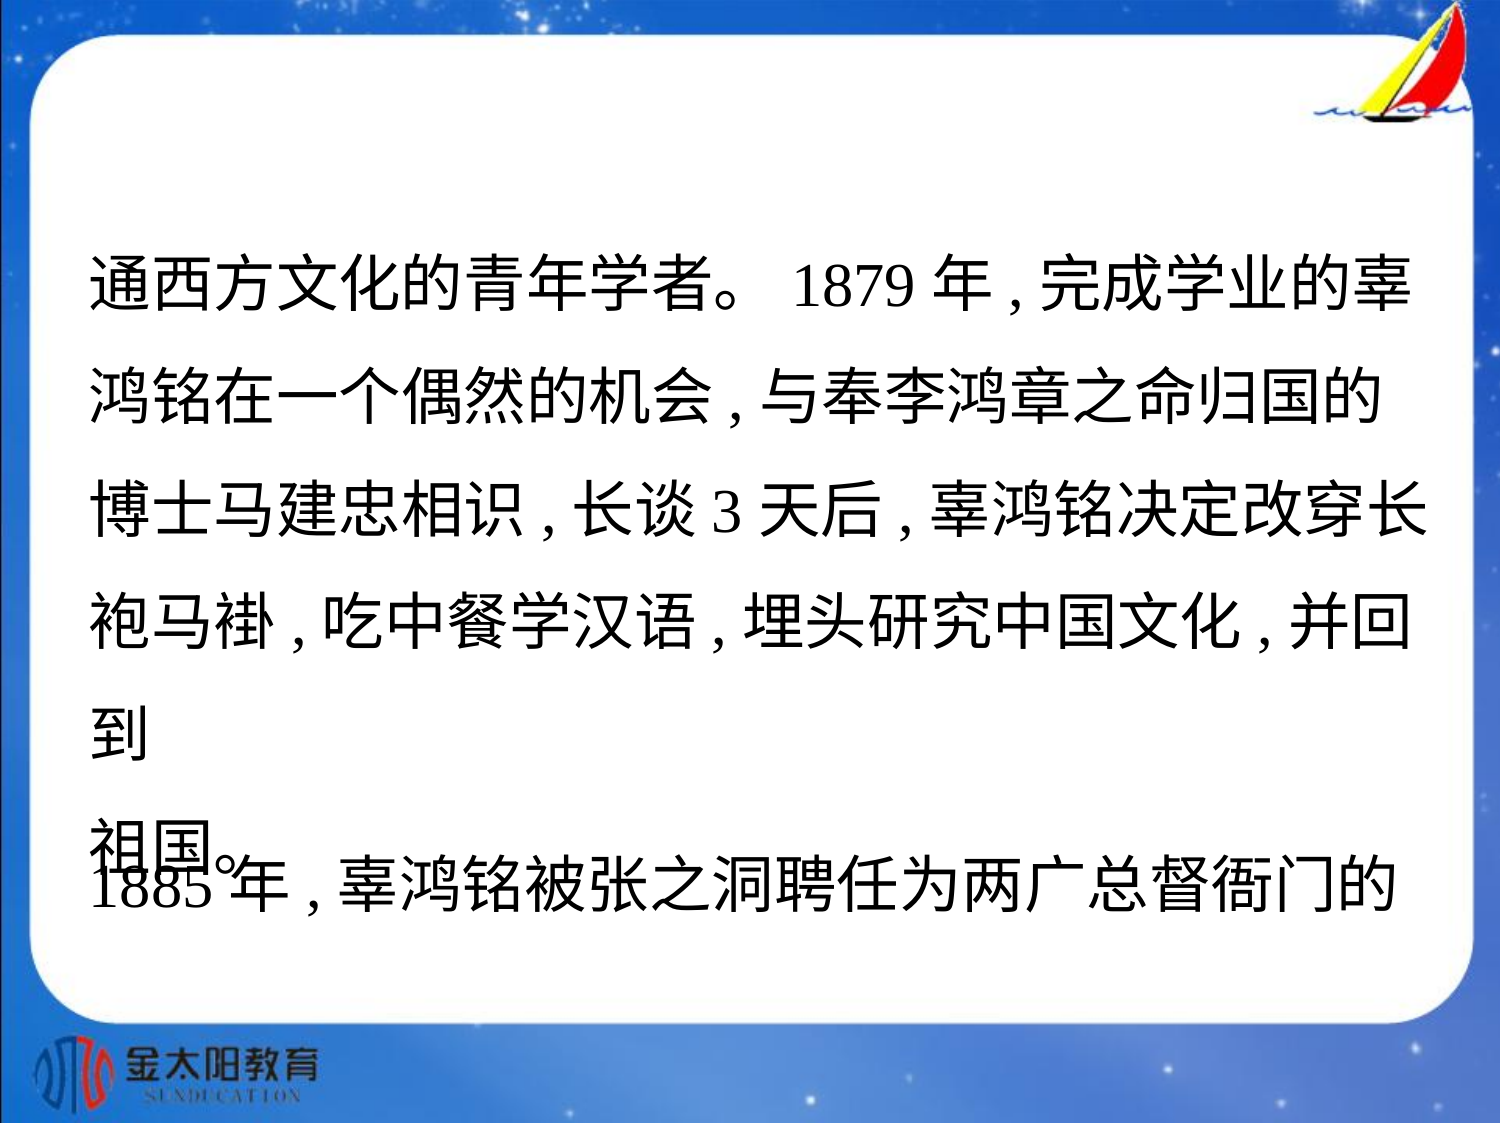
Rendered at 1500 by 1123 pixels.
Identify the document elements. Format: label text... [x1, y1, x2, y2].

picture [0, 0, 1500, 1123]
text_box 1885年,辜鸿铭被张之洞聘任为两广总督衙门的 [88, 807, 1453, 921]
text_box 通西方文化的青年学者。1879年,完成学业的辜 鸿铭在一个偶然的机会,与奉李鸿章之命归国的 博士马建忠相识,长谈3天后,辜鸿铭决定改穿长 袍马褂,吃中餐学汉语,埋头研究中国文化,并回到 祖国。 [88, 206, 1453, 807]
